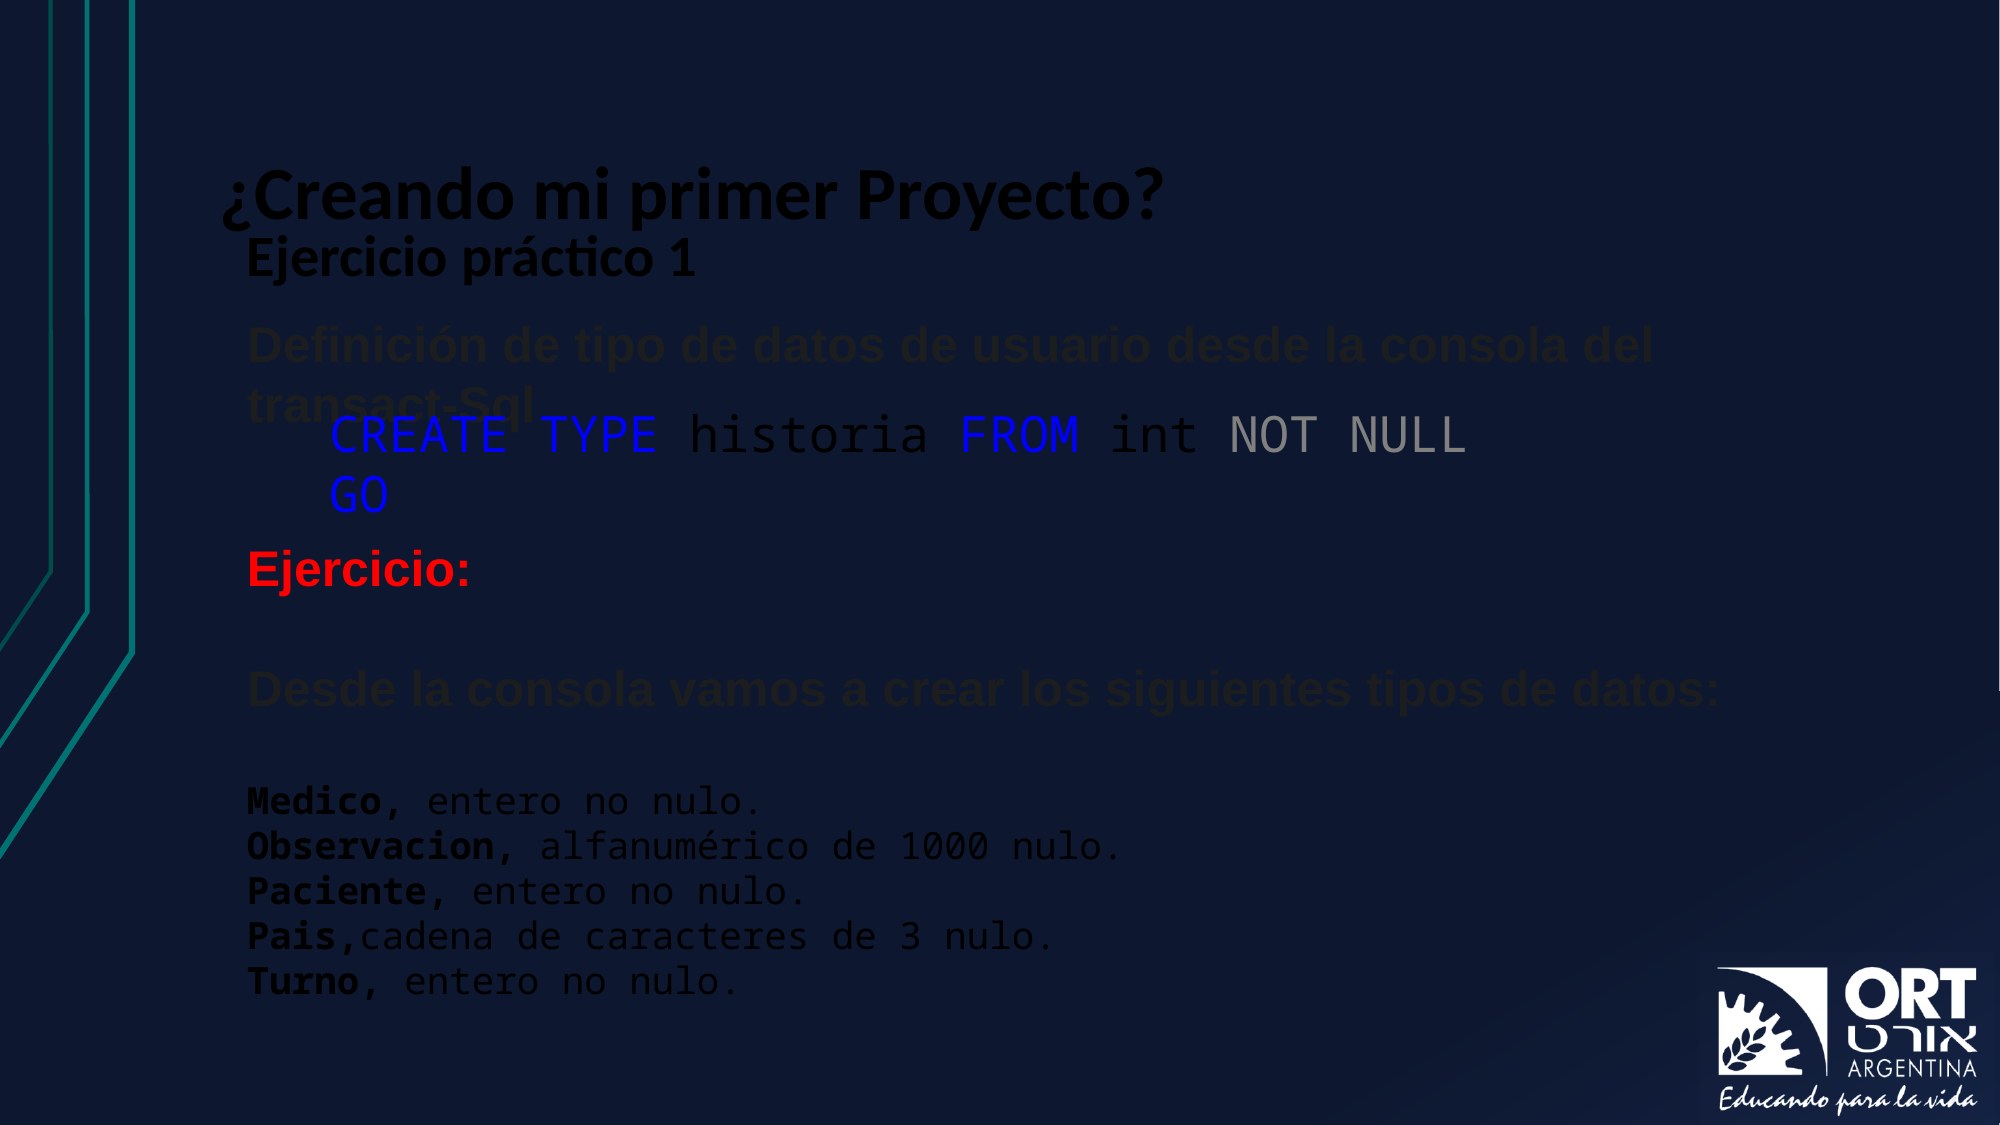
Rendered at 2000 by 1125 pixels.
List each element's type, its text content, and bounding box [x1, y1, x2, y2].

text_box CREATE TYPE historia FROM int NOT NULL GO [314, 394, 1752, 529]
text_box Ejercicio práctico 1 [231, 211, 719, 296]
picture [1874, 952, 1995, 1125]
text_box Ejercicio: Desde la consola vamos a crear los siguientes tipos de datos: Medico, entero no nulo. Observacion, alfanumérico de 1000 nulo. Paciente, entero no nulo. Pais,cadena de caracteres de 3 nulo. Turno, entero no nulo. [231, 529, 1874, 1125]
text_box Definición de tipo de datos de usuario desde la consola del transact-Sql [231, 305, 1874, 441]
title ¿Creando mi primer Proyecto? [199, 45, 1900, 246]
